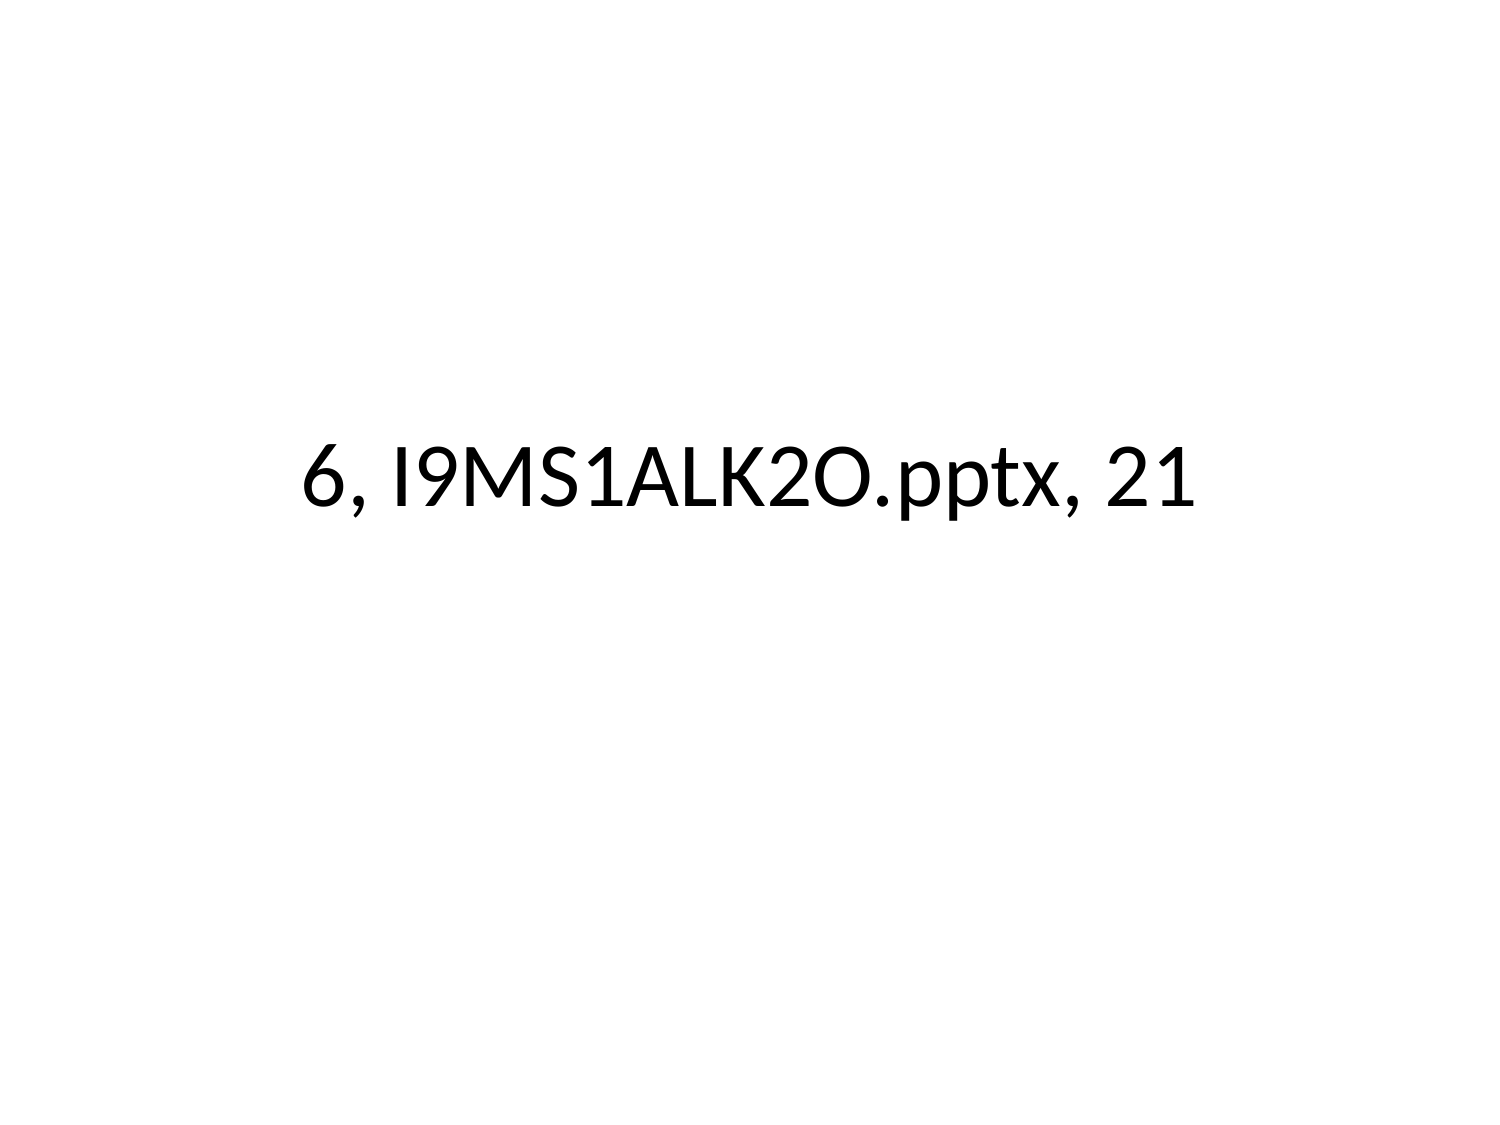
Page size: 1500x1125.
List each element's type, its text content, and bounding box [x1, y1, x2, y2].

title 6, I9MS1ALK2O.pptx, 21 [112, 349, 1388, 591]
